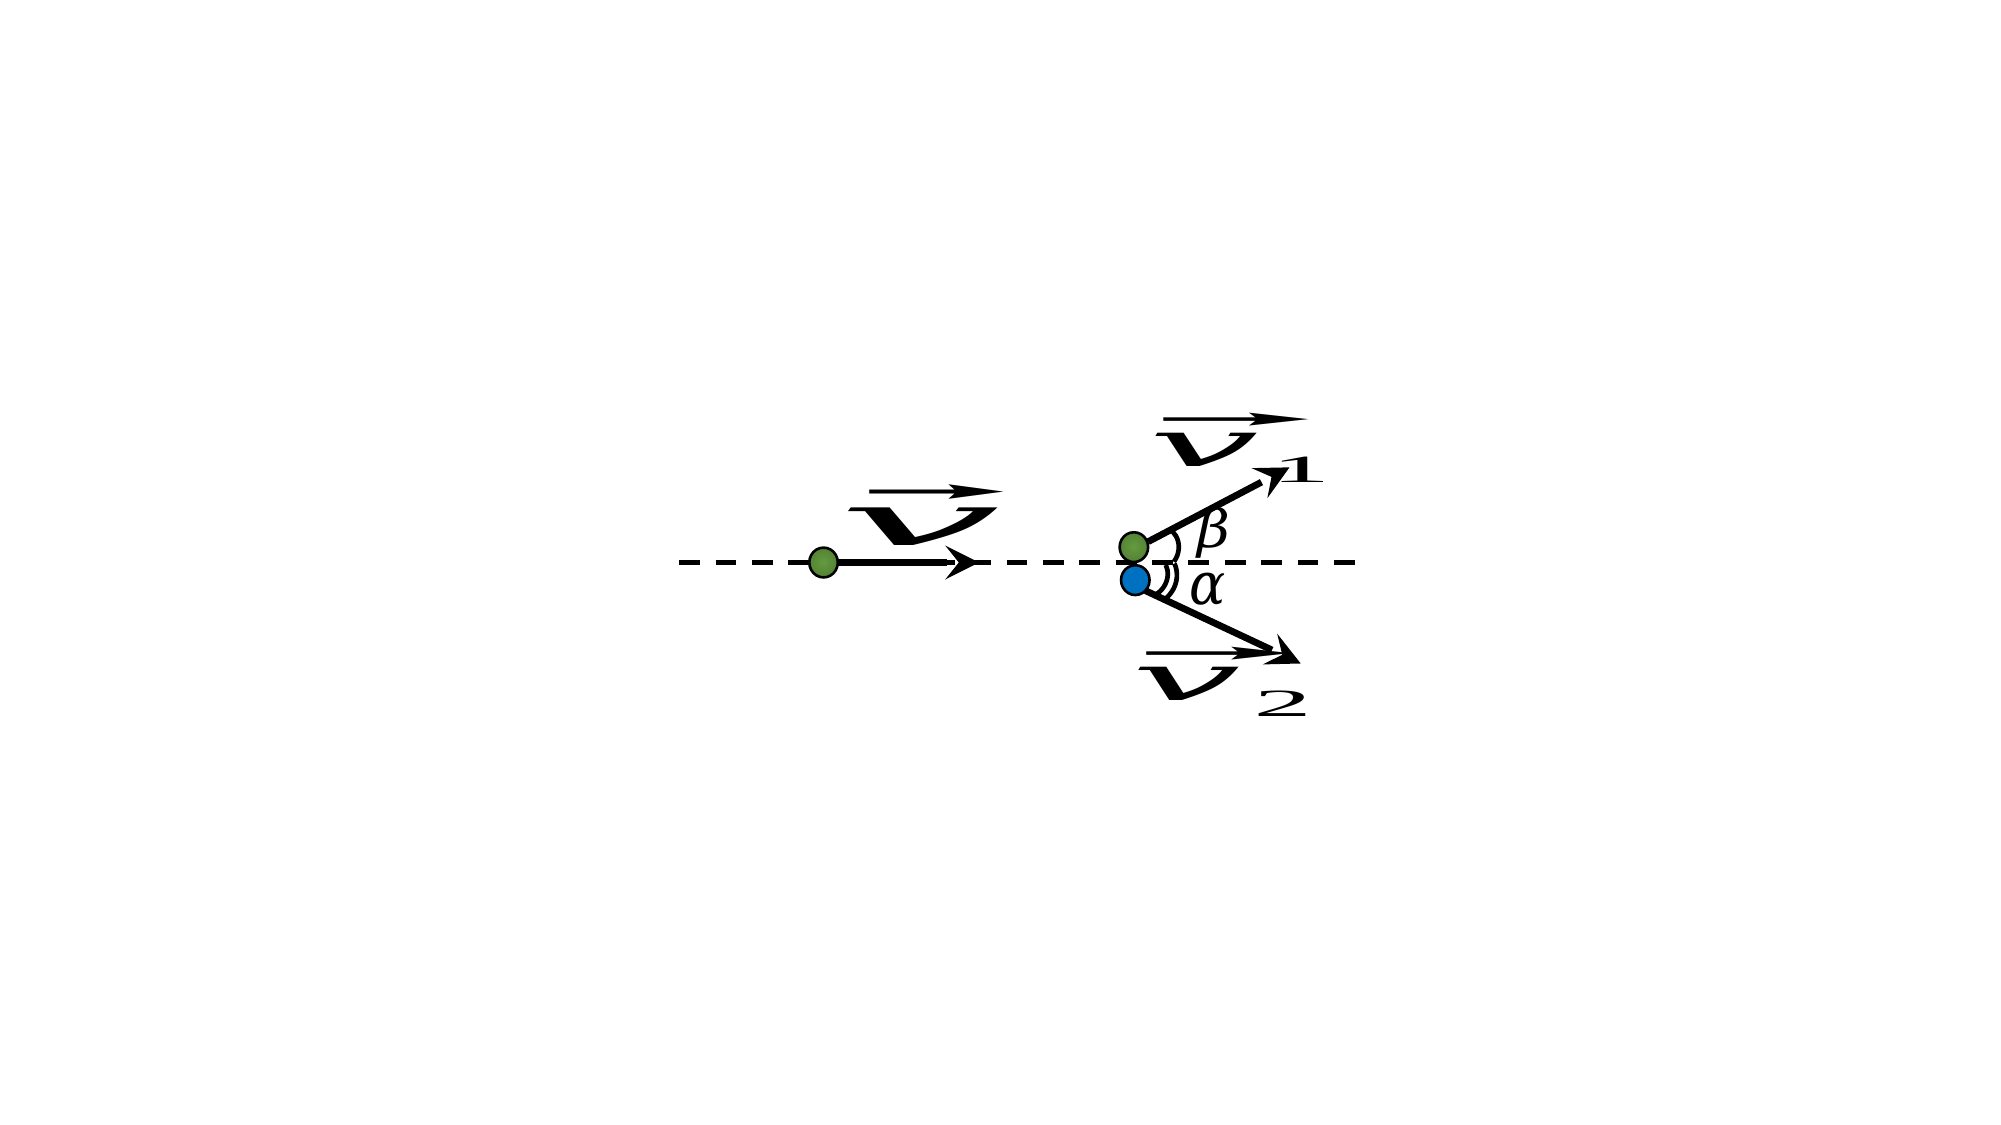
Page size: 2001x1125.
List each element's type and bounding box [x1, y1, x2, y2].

text_box [1145, 590, 1301, 664]
text_box [1120, 564, 1150, 597]
text_box [808, 563, 839, 579]
text_box [808, 546, 839, 562]
text_box [1118, 531, 1150, 562]
text_box [1147, 563, 1178, 590]
text_box [1156, 542, 1180, 562]
text_box [1148, 467, 1290, 542]
